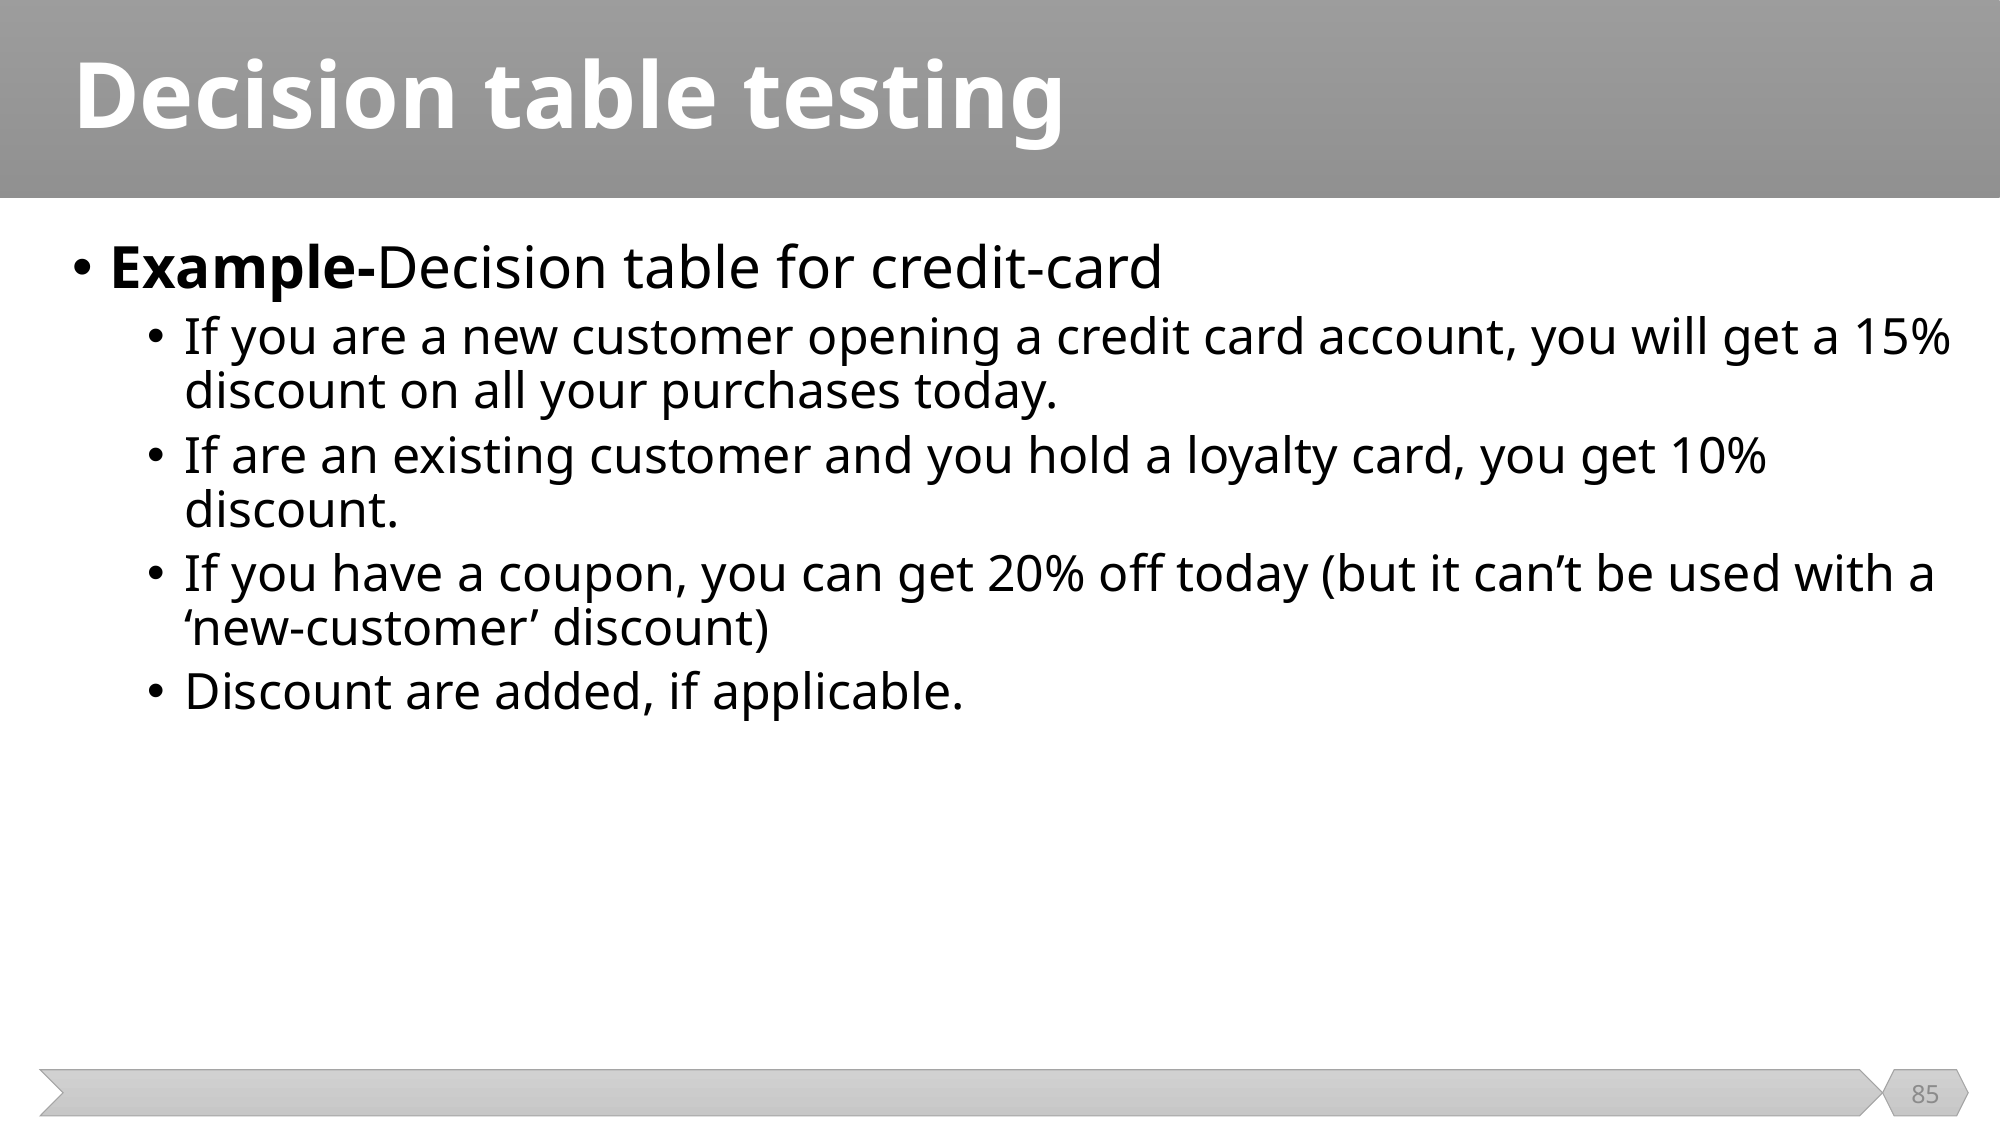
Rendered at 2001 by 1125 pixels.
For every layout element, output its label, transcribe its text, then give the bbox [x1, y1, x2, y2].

title Decision table testing [56, 0, 1969, 199]
list Example-Decision table for credit-card If you are a new customer opening a credit card account, you will get a 15% discount on all your purchases today. If are an existing customer and you hold a loyalty card, you get 10% discount. If you have a coupon, you can get 20% off today (but it can’t be used with a ‘new-customer’ discount) Discount are added, if applicable. [56, 230, 1969, 1010]
slide_number 85 [1882, 1065, 1969, 1125]
